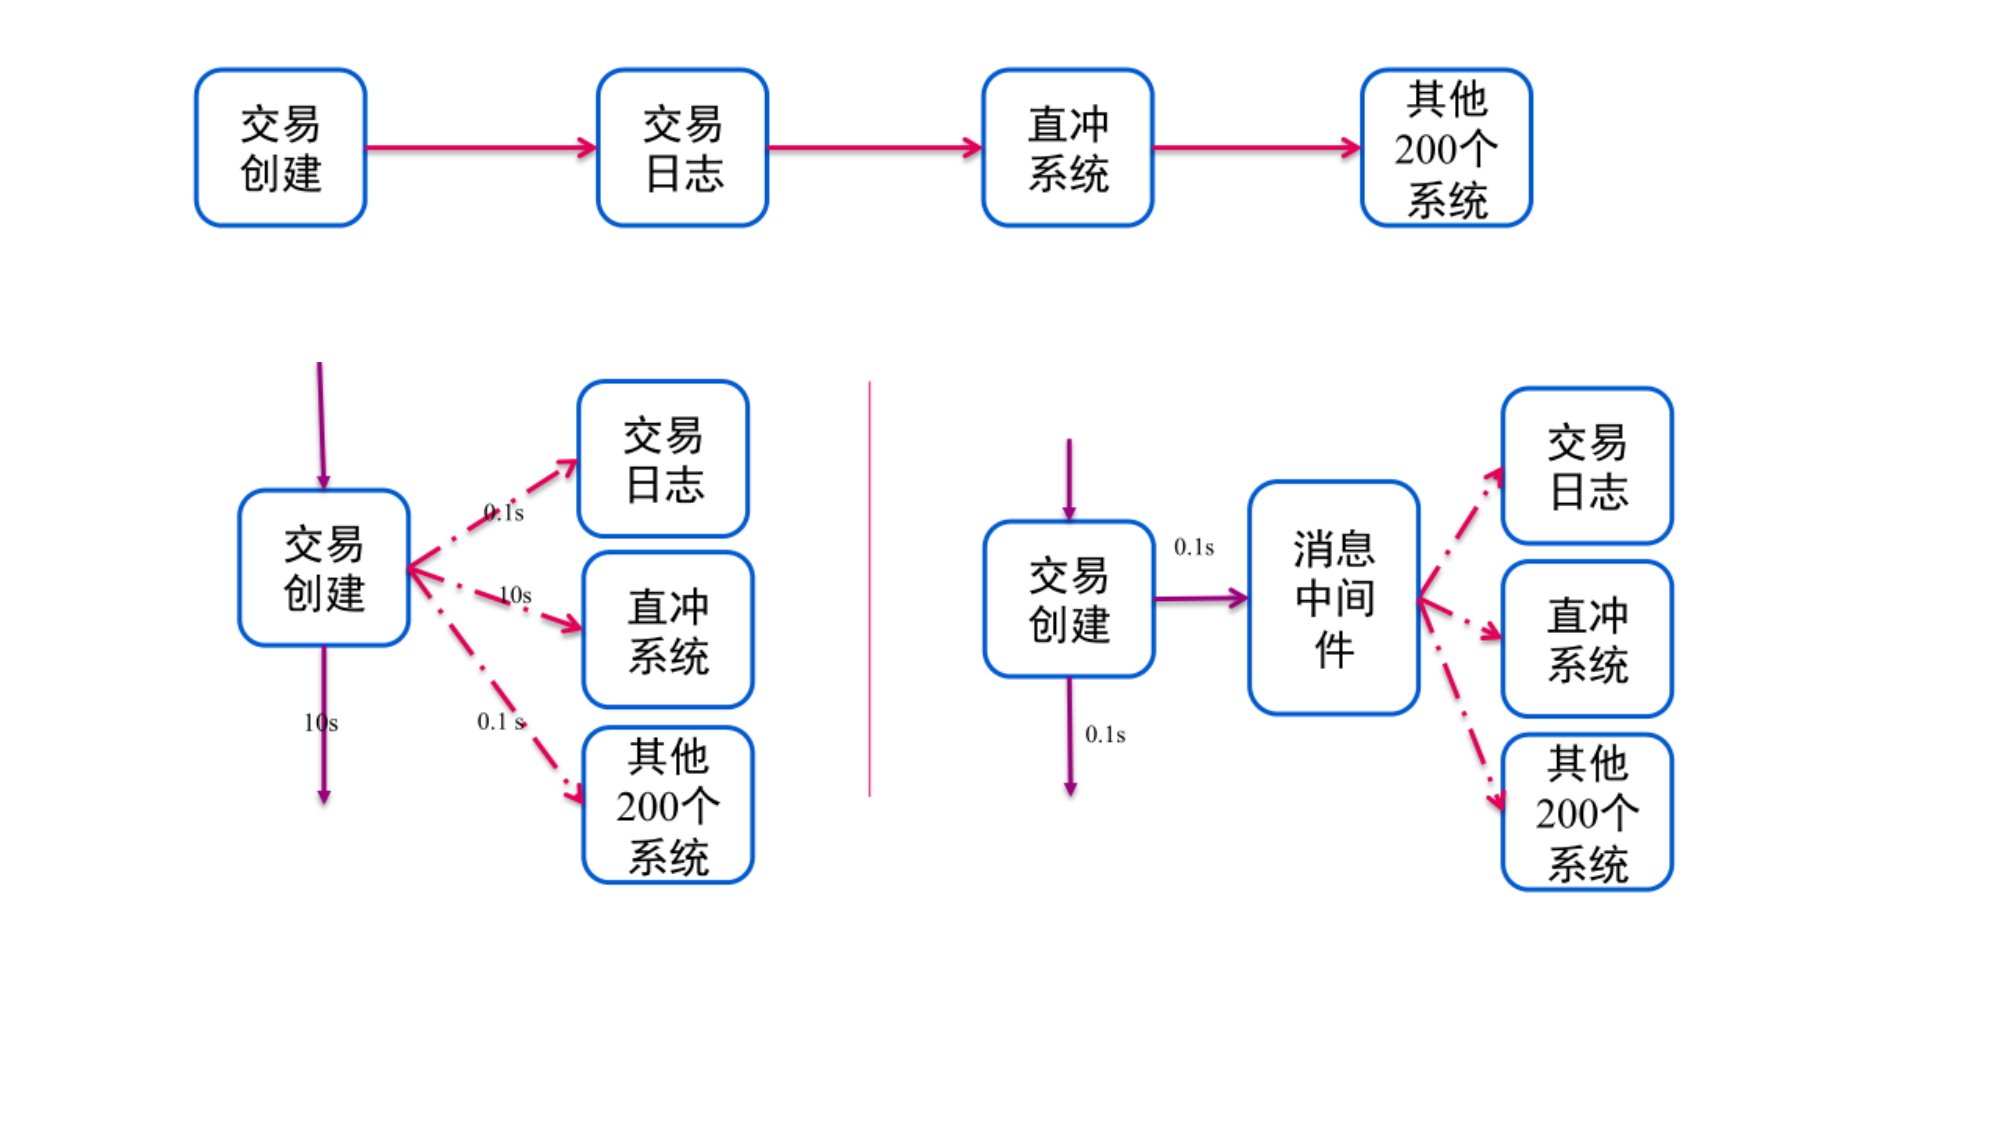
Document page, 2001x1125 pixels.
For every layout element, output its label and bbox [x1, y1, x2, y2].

picture [195, 362, 1765, 910]
picture [164, 59, 1565, 265]
